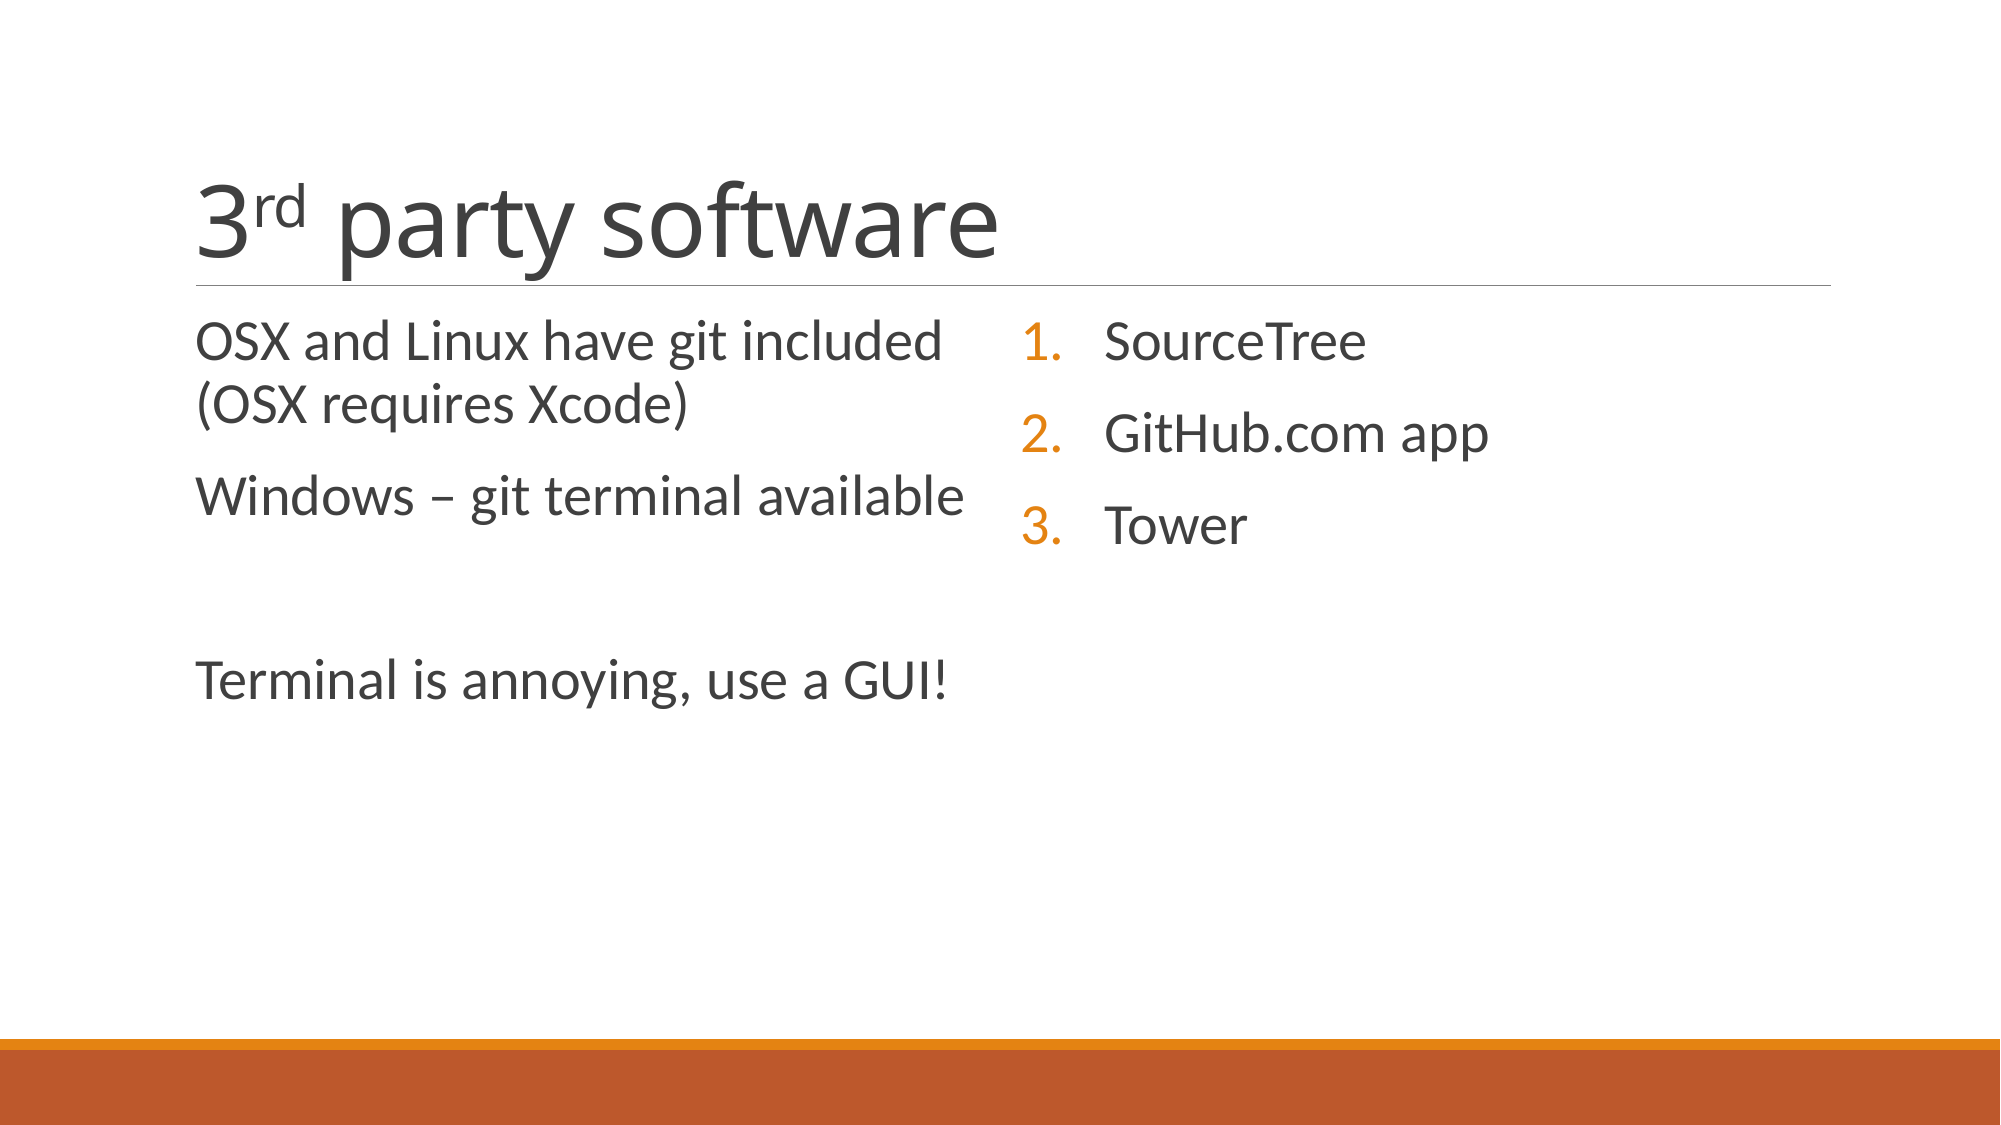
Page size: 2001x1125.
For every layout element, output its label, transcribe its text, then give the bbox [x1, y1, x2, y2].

title 3rd party software [180, 47, 1830, 285]
list SourceTree GitHub.com app Tower [1020, 302, 1830, 963]
list OSX and Linux have git included (OSX requires Xcode) Windows – git terminal available Terminal is annoying, use a GUI! [180, 302, 990, 963]
